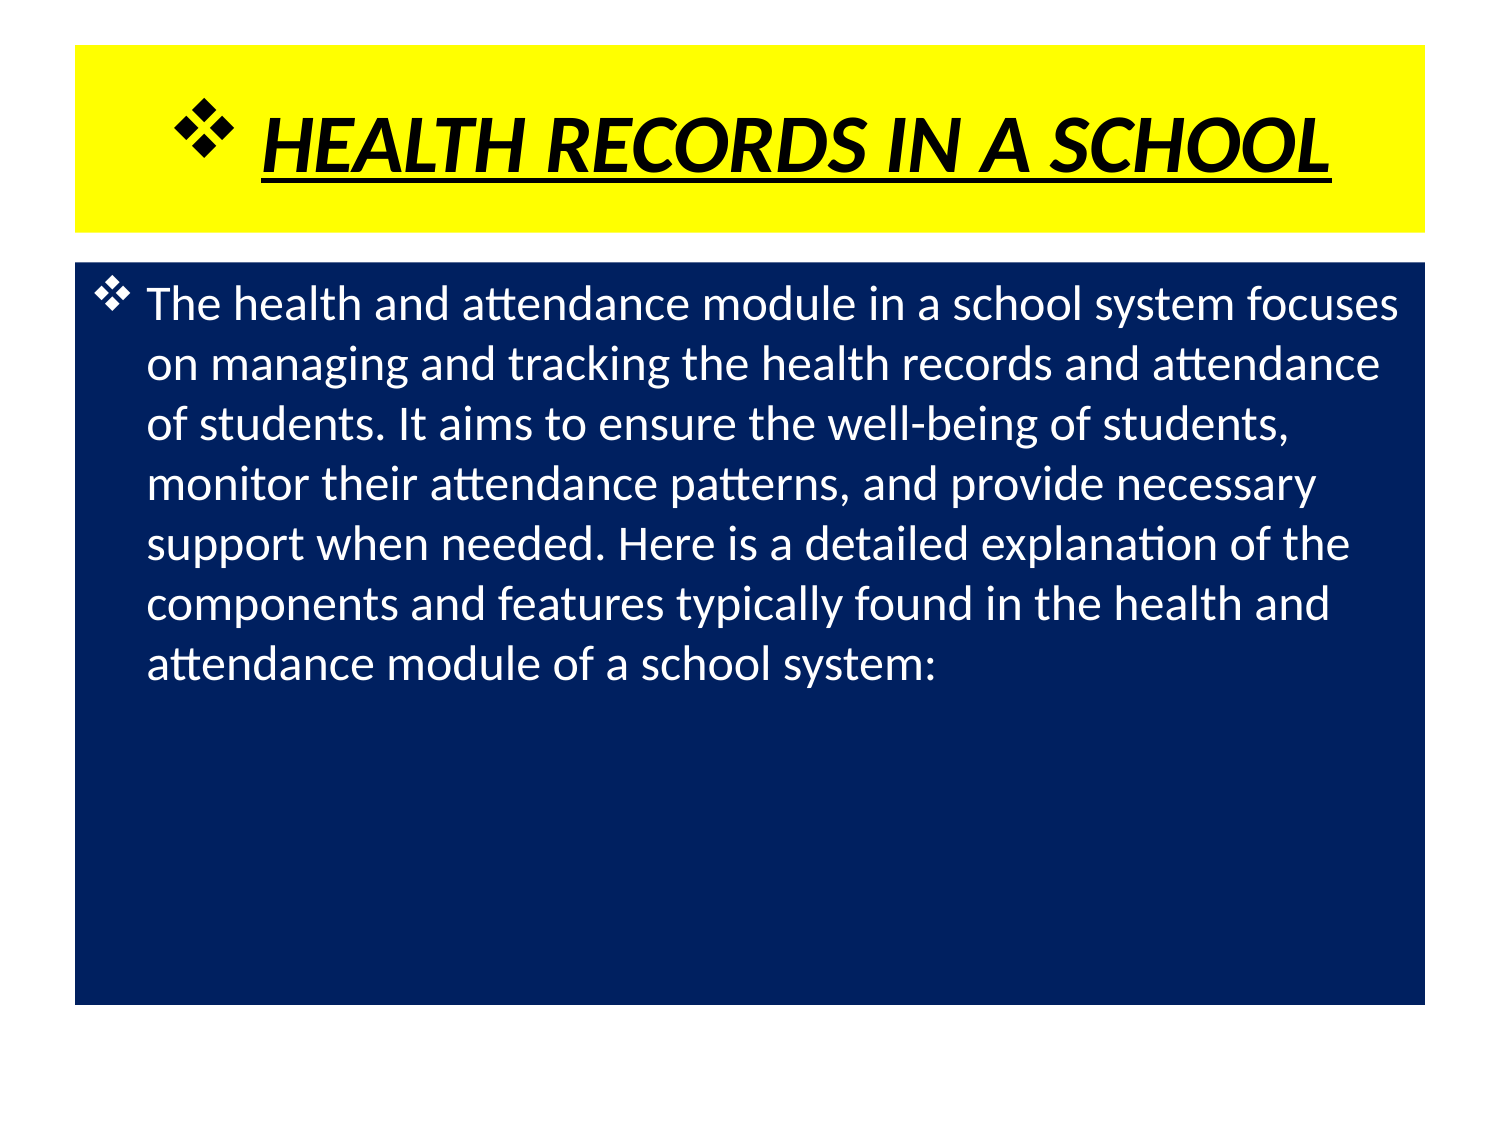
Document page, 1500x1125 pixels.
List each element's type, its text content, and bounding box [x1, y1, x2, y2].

list The health and attendance module in a school system focuses on managing and tracking the health records and attendance of students. It aims to ensure the well-being of students, monitor their attendance patterns, and provide necessary support when needed. Here is a detailed explanation of the components and features typically found in the health and attendance module of a school system: [75, 262, 1425, 1005]
title HEALTH RECORDS IN A SCHOOL [75, 45, 1425, 233]
